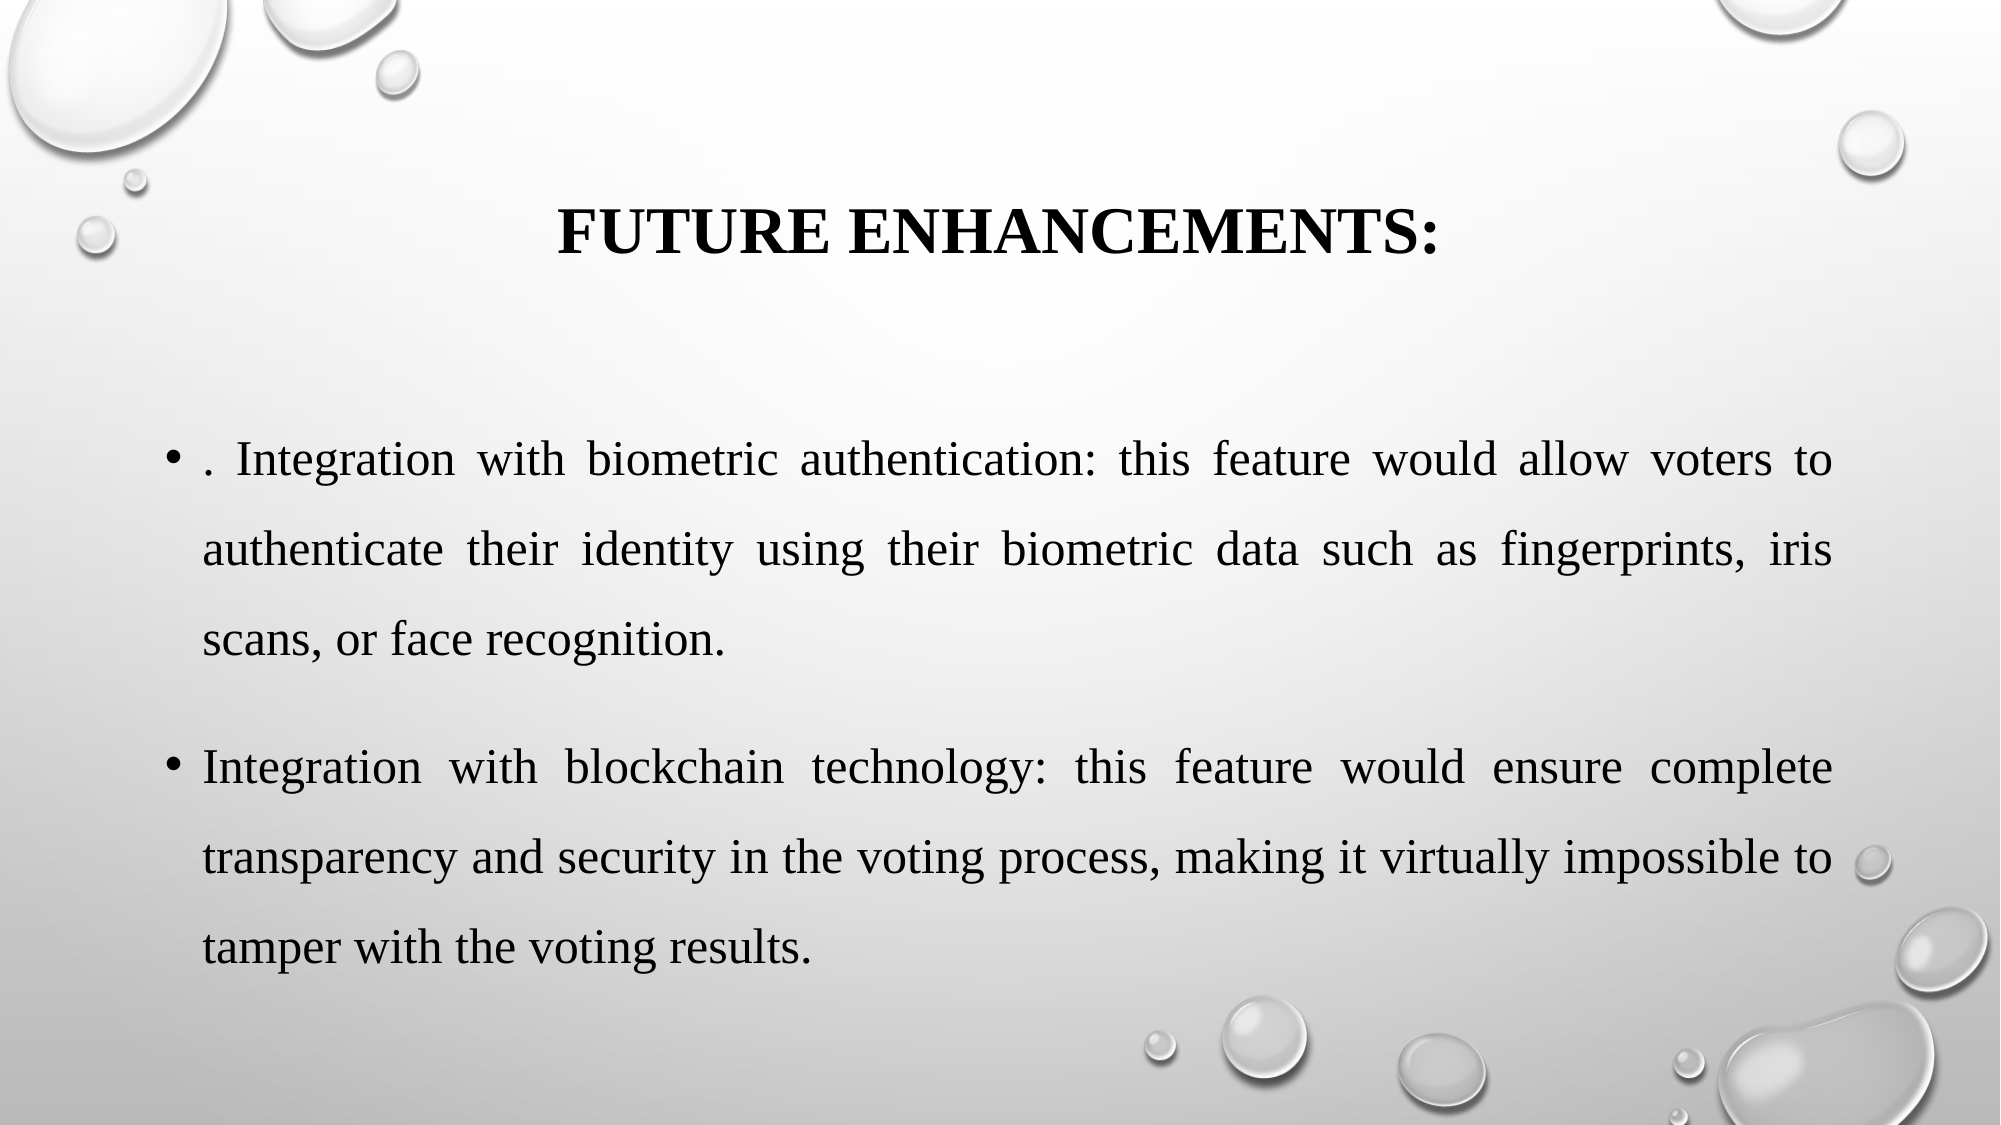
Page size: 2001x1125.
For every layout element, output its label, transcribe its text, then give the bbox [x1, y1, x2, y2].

list . Integration with biometric authentication: this feature would allow voters to authenticate their identity using their biometric data such as fingerprints, iris scans, or face recognition. Integration with blockchain technology: this feature would ensure complete transparency and security in the voting process, making it virtually impossible to tamper with the voting results. [149, 388, 1850, 950]
picture [0, 0, 2000, 1125]
title Future Enhancements: [149, 101, 1851, 364]
